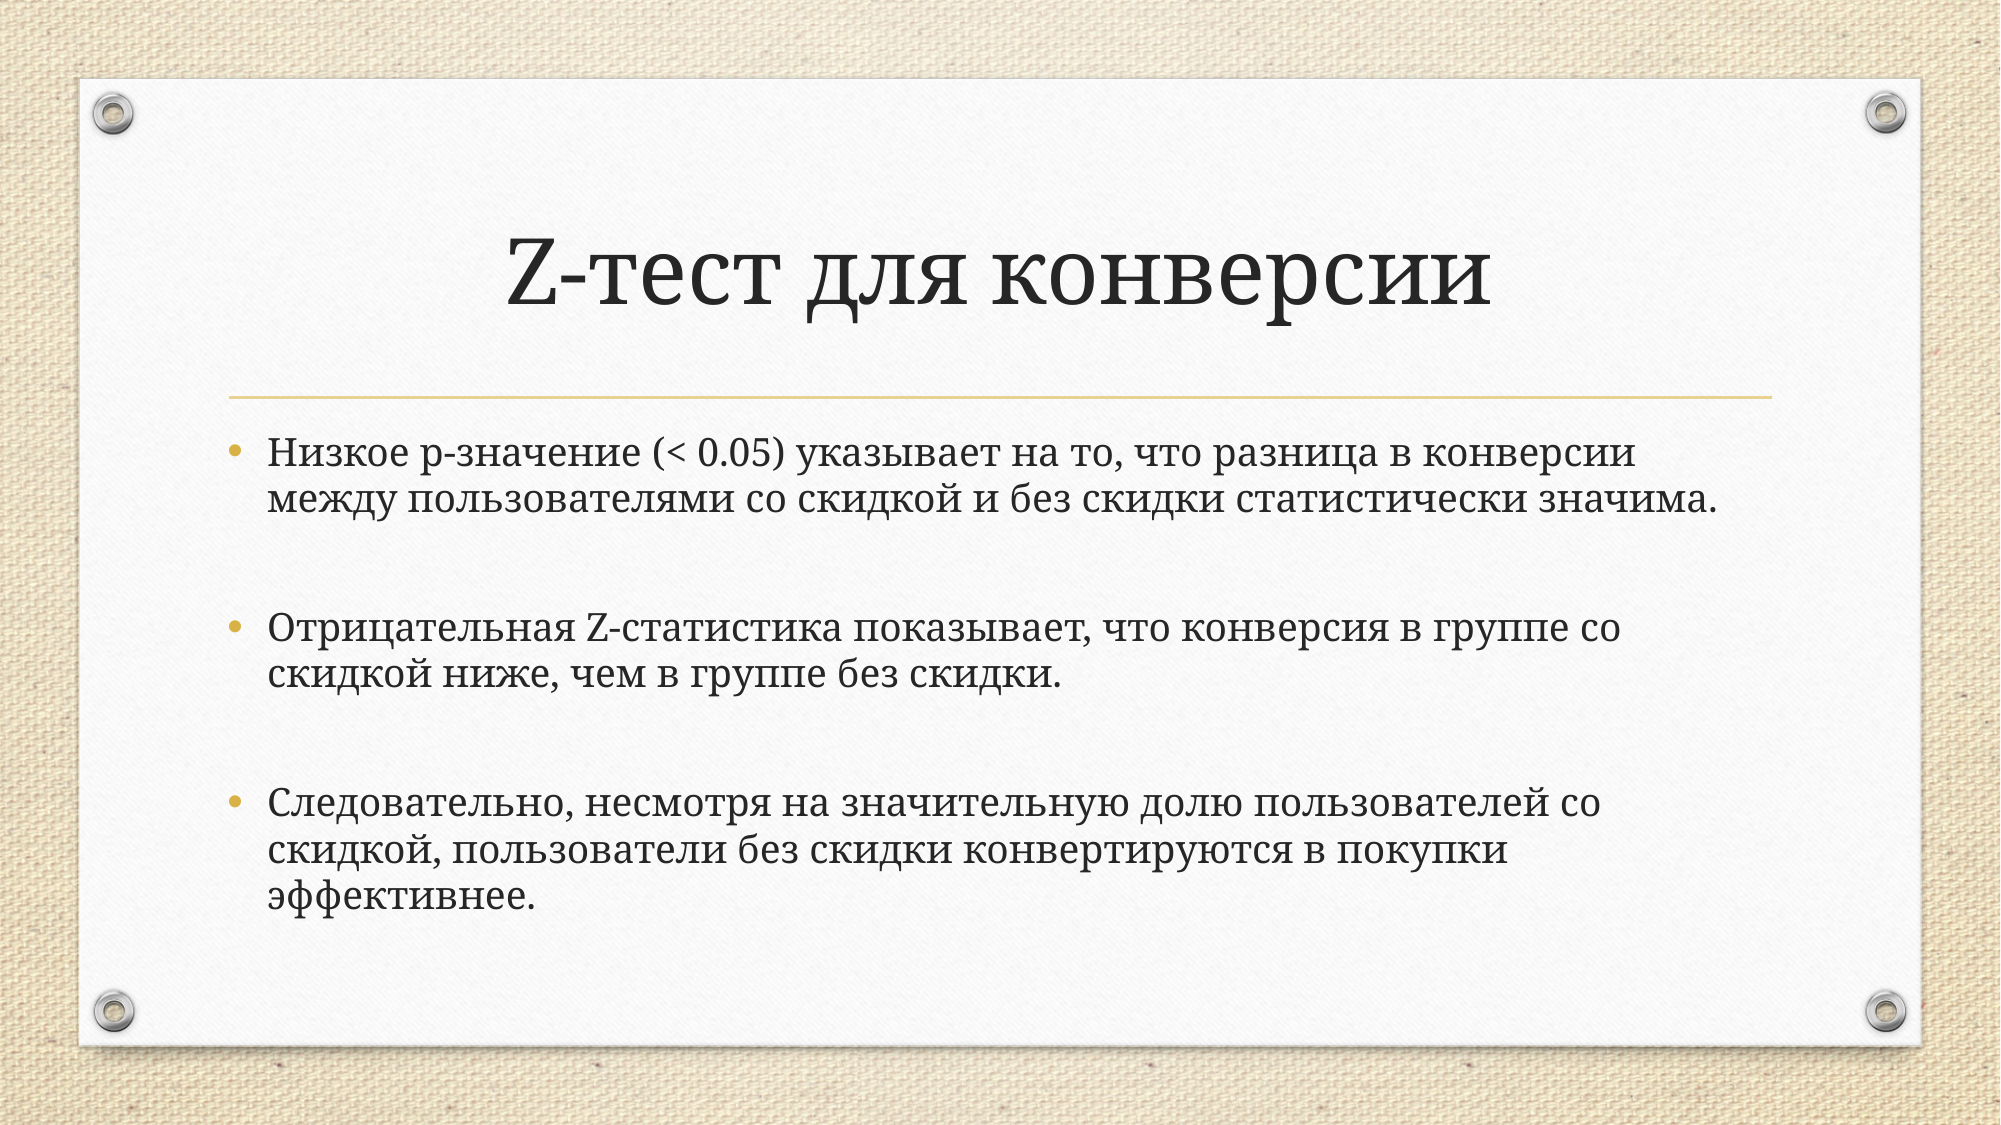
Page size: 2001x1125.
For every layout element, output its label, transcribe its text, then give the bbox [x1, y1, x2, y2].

picture [0, 0, 2001, 1125]
list Низкое p-значение (< 0.05) указывает на то, что разница в конверсии между пользователями со скидкой и без скидки статистически значима. Отрицательная Z-статистика показывает, что конверсия в группе со скидкой ниже, чем в группе без скидки. Следовательно, несмотря на значительную долю пользователей со скидкой, пользователи без скидки конвертируются в покупки эффективнее. [212, 419, 1788, 964]
title Z-тест для конверсии [212, 161, 1788, 375]
